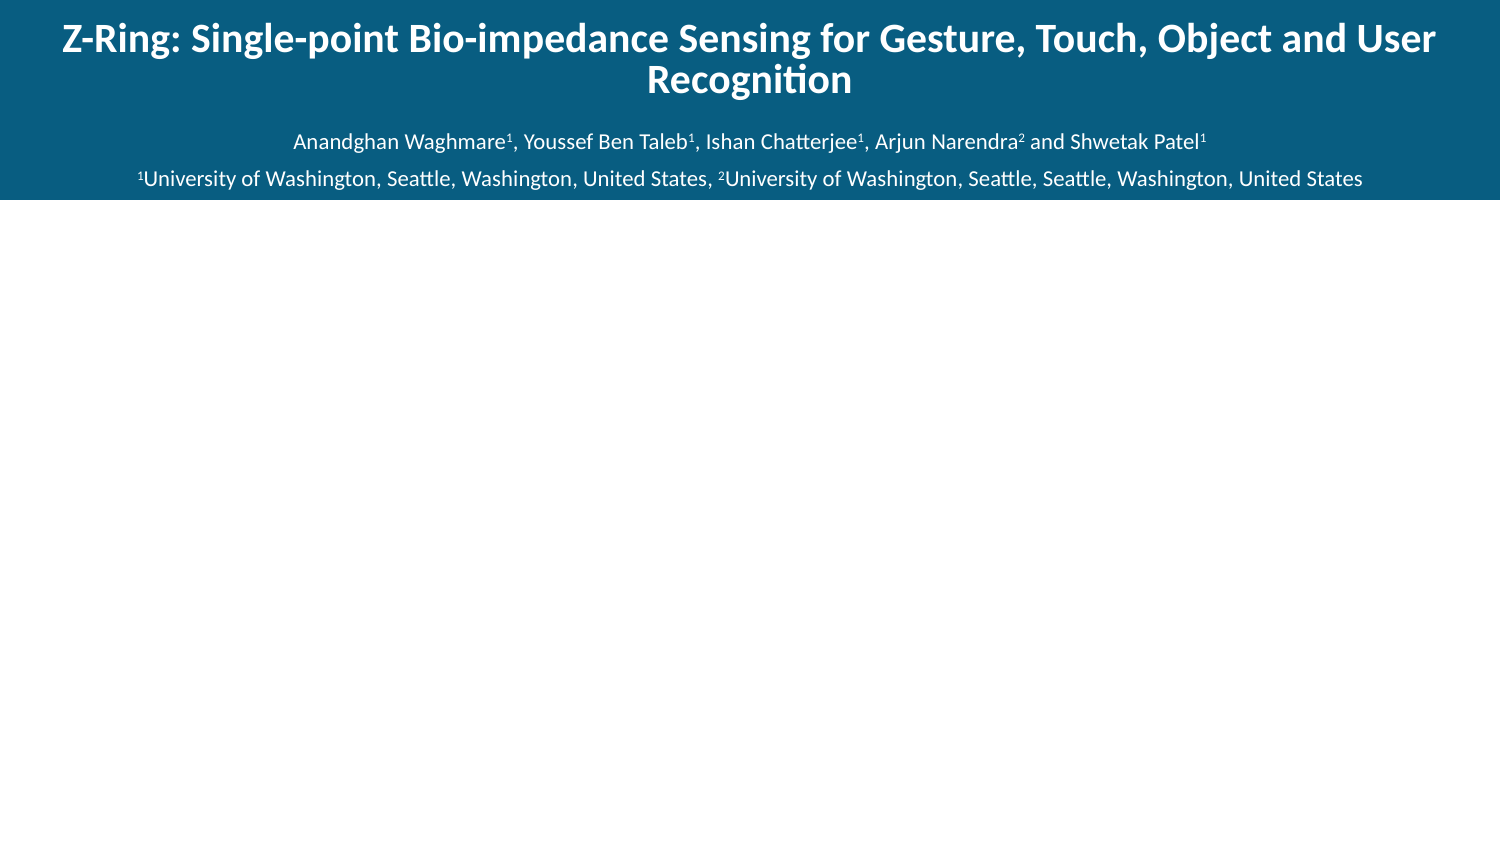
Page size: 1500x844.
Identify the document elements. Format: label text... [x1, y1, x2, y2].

text_box Anandghan Waghmare1, Youssef Ben Taleb1, Ishan Chatterjee1, Arjun Narendra2 and Shwetak Patel1 [0, 125, 1500, 162]
text_box 1University of Washington, Seattle, Washington, United States, 2University of Washington, Seattle, Seattle, Washington, United States [0, 162, 1500, 200]
text_box Z-Ring: Single-point Bio-impedance Sensing for Gesture, Touch, Object and User Recognition [0, 0, 1500, 125]
